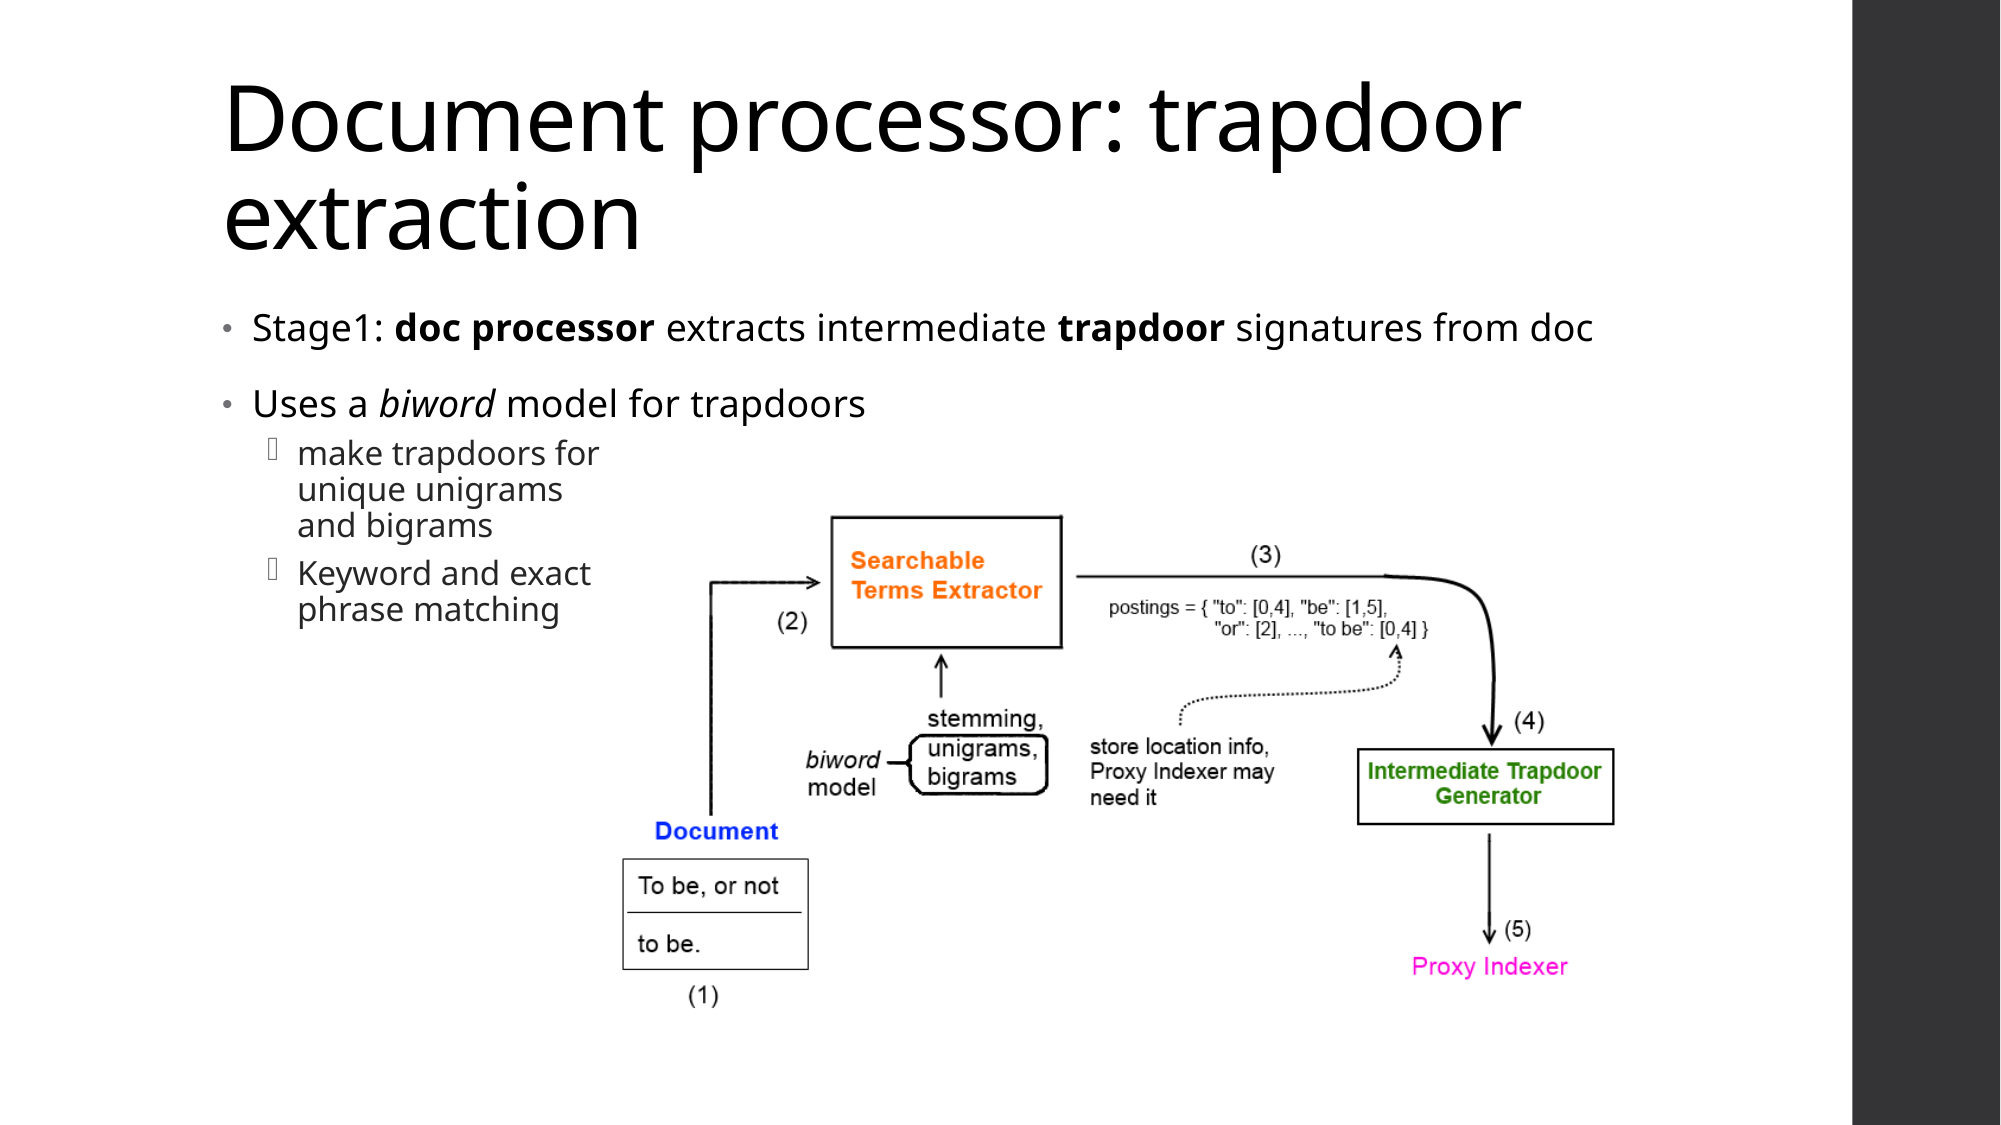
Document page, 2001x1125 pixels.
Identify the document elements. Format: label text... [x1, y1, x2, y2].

list Stage1: doc processor extracts intermediate trapdoor signatures from doc Uses a biword model for trapdoors make trapdoors for unique unigrams and bigrams Keyword and exact phrase matching [206, 299, 1617, 1014]
picture [619, 511, 1618, 1015]
title Document processor: trapdoor extraction [206, 60, 1797, 278]
